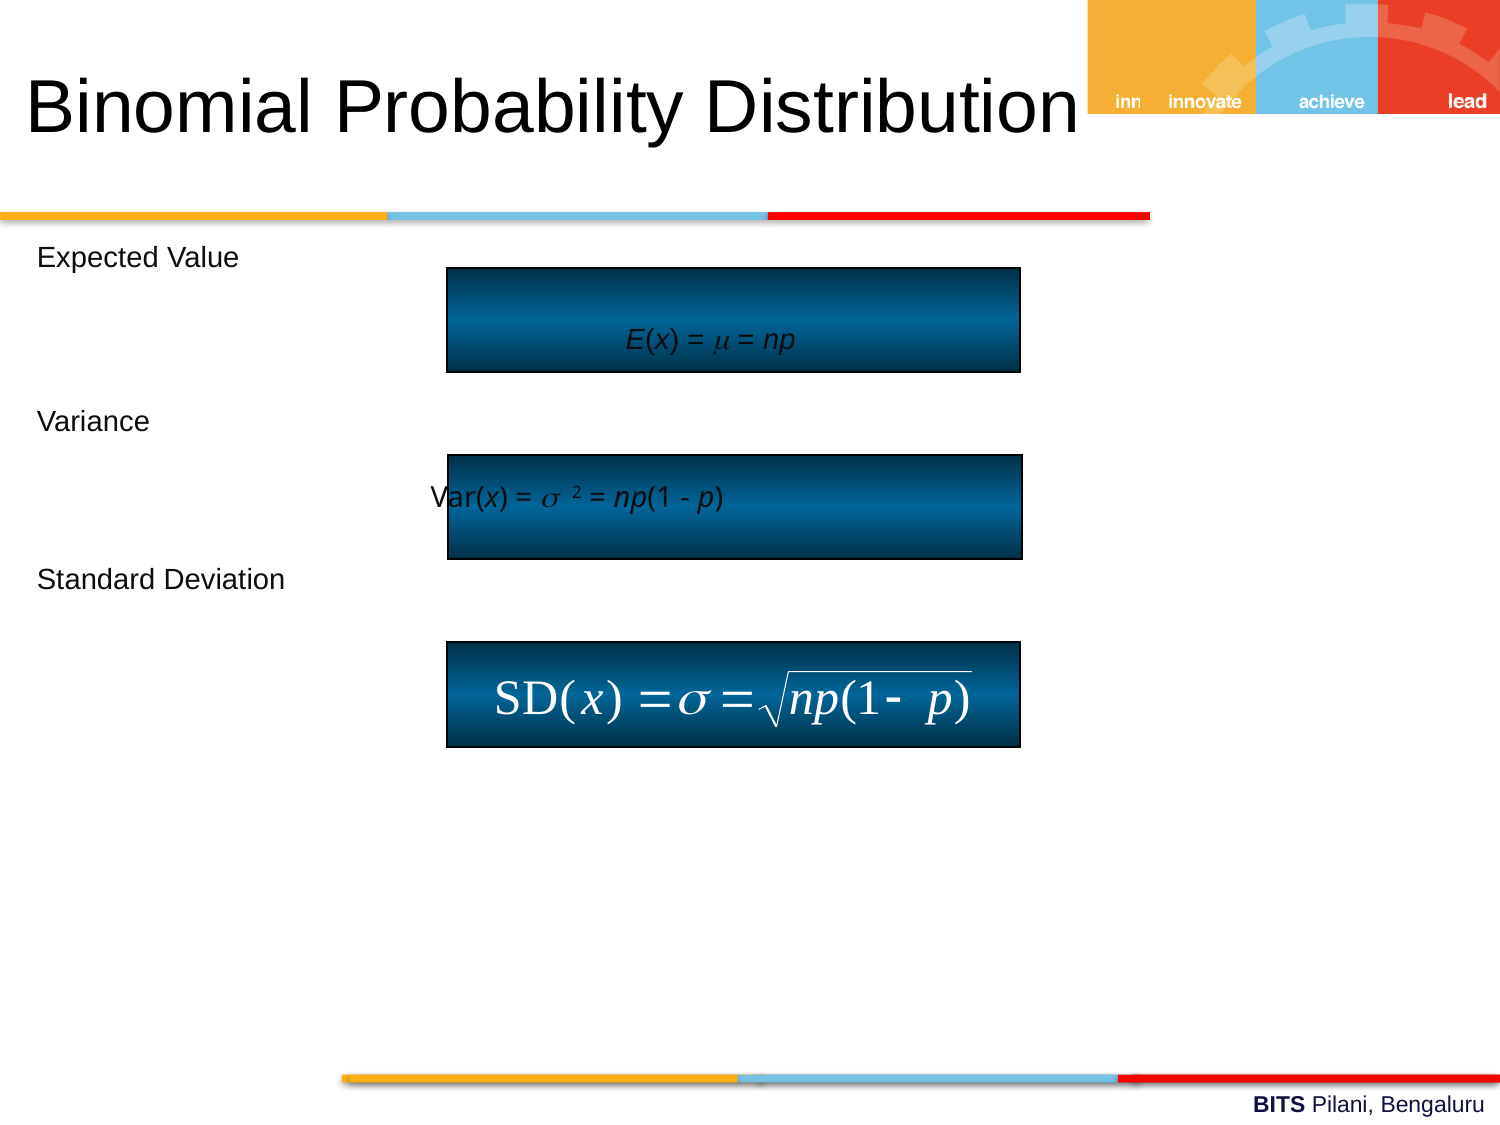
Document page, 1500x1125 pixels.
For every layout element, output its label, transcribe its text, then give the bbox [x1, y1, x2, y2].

list Expected Value E(x) =  = np Variance Var(x) =  2 = np(1 - p) Standard Deviation [24, 232, 1475, 1038]
picture [1087, 0, 1500, 114]
title Binomial Probability Distribution [10, 4, 1125, 200]
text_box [494, 668, 973, 730]
